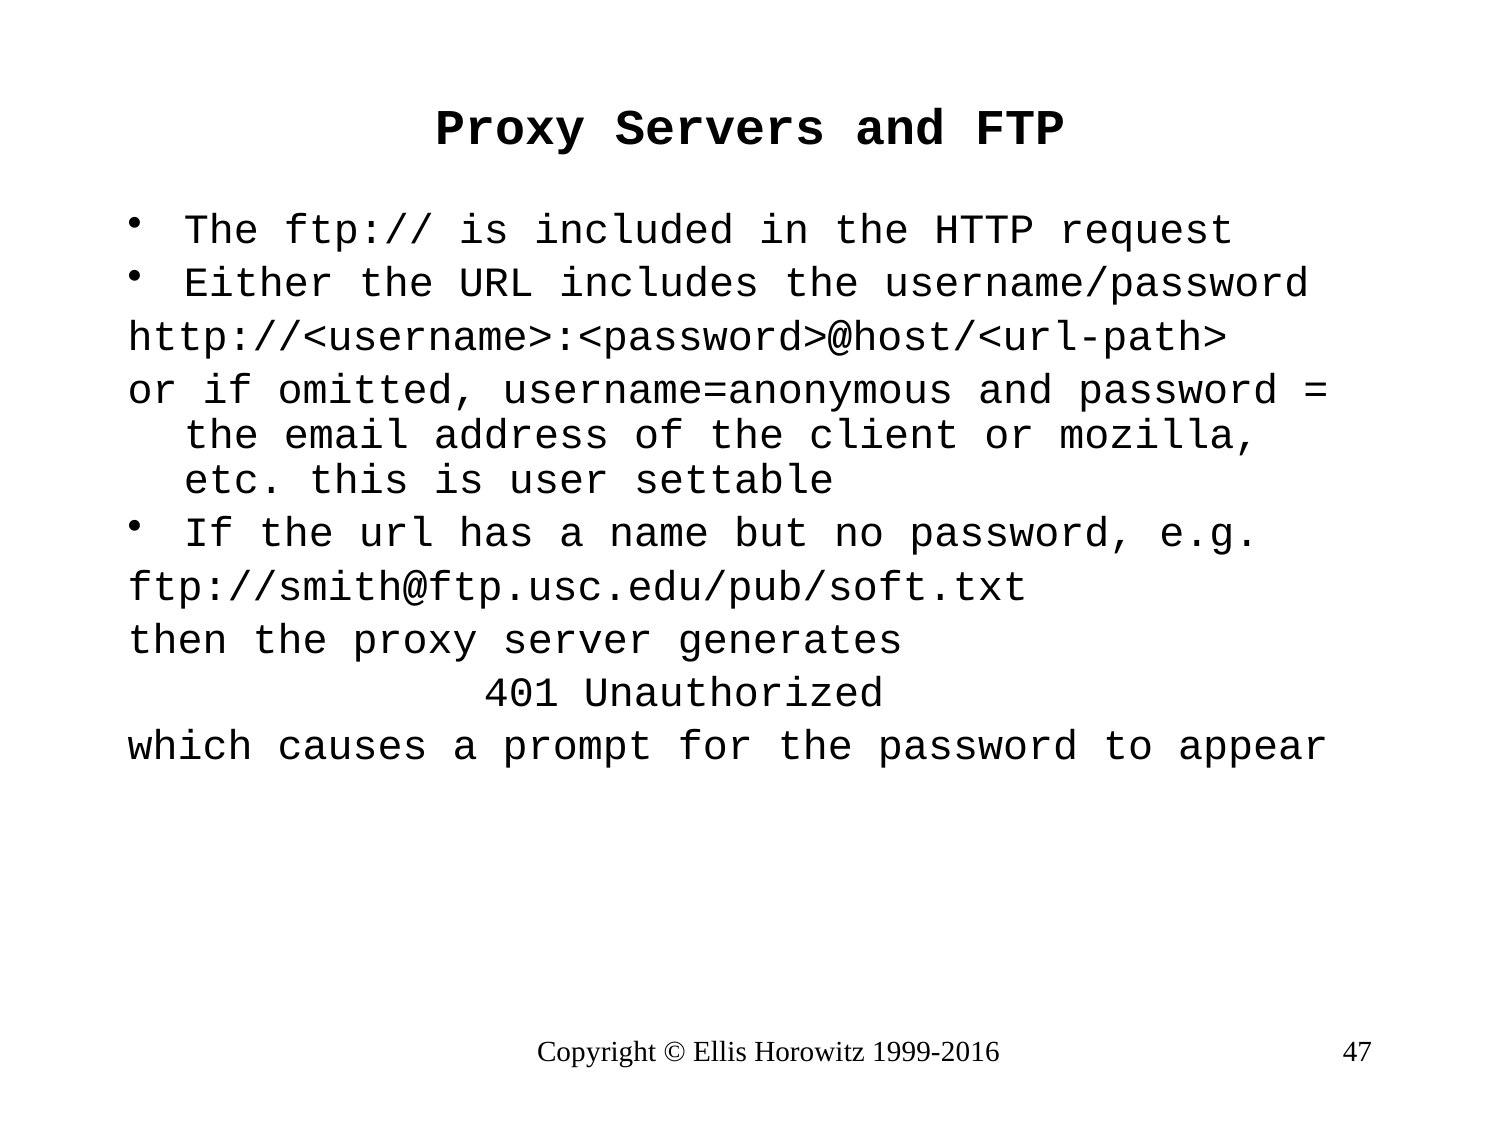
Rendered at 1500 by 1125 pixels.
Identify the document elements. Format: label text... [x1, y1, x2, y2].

title Proxy Servers and FTP [112, 75, 1388, 175]
list The ftp:// is included in the HTTP request Either the URL includes the username/password http://<username>:<password>@host/<url-path> or if omitted, username=anonymous and password = the email address of the client or mozilla, etc. this is user settable If the url has a name but no password, e.g. ftp://smith@ftp.usc.edu/pub/soft.txt then the proxy server generates 401 Unauthorized which causes a prompt for the password to appear [112, 200, 1388, 1000]
slide_number 47 [1074, 1024, 1388, 1101]
footer Copyright © Ellis Horowitz 1999-2016 [512, 1024, 1026, 1101]
